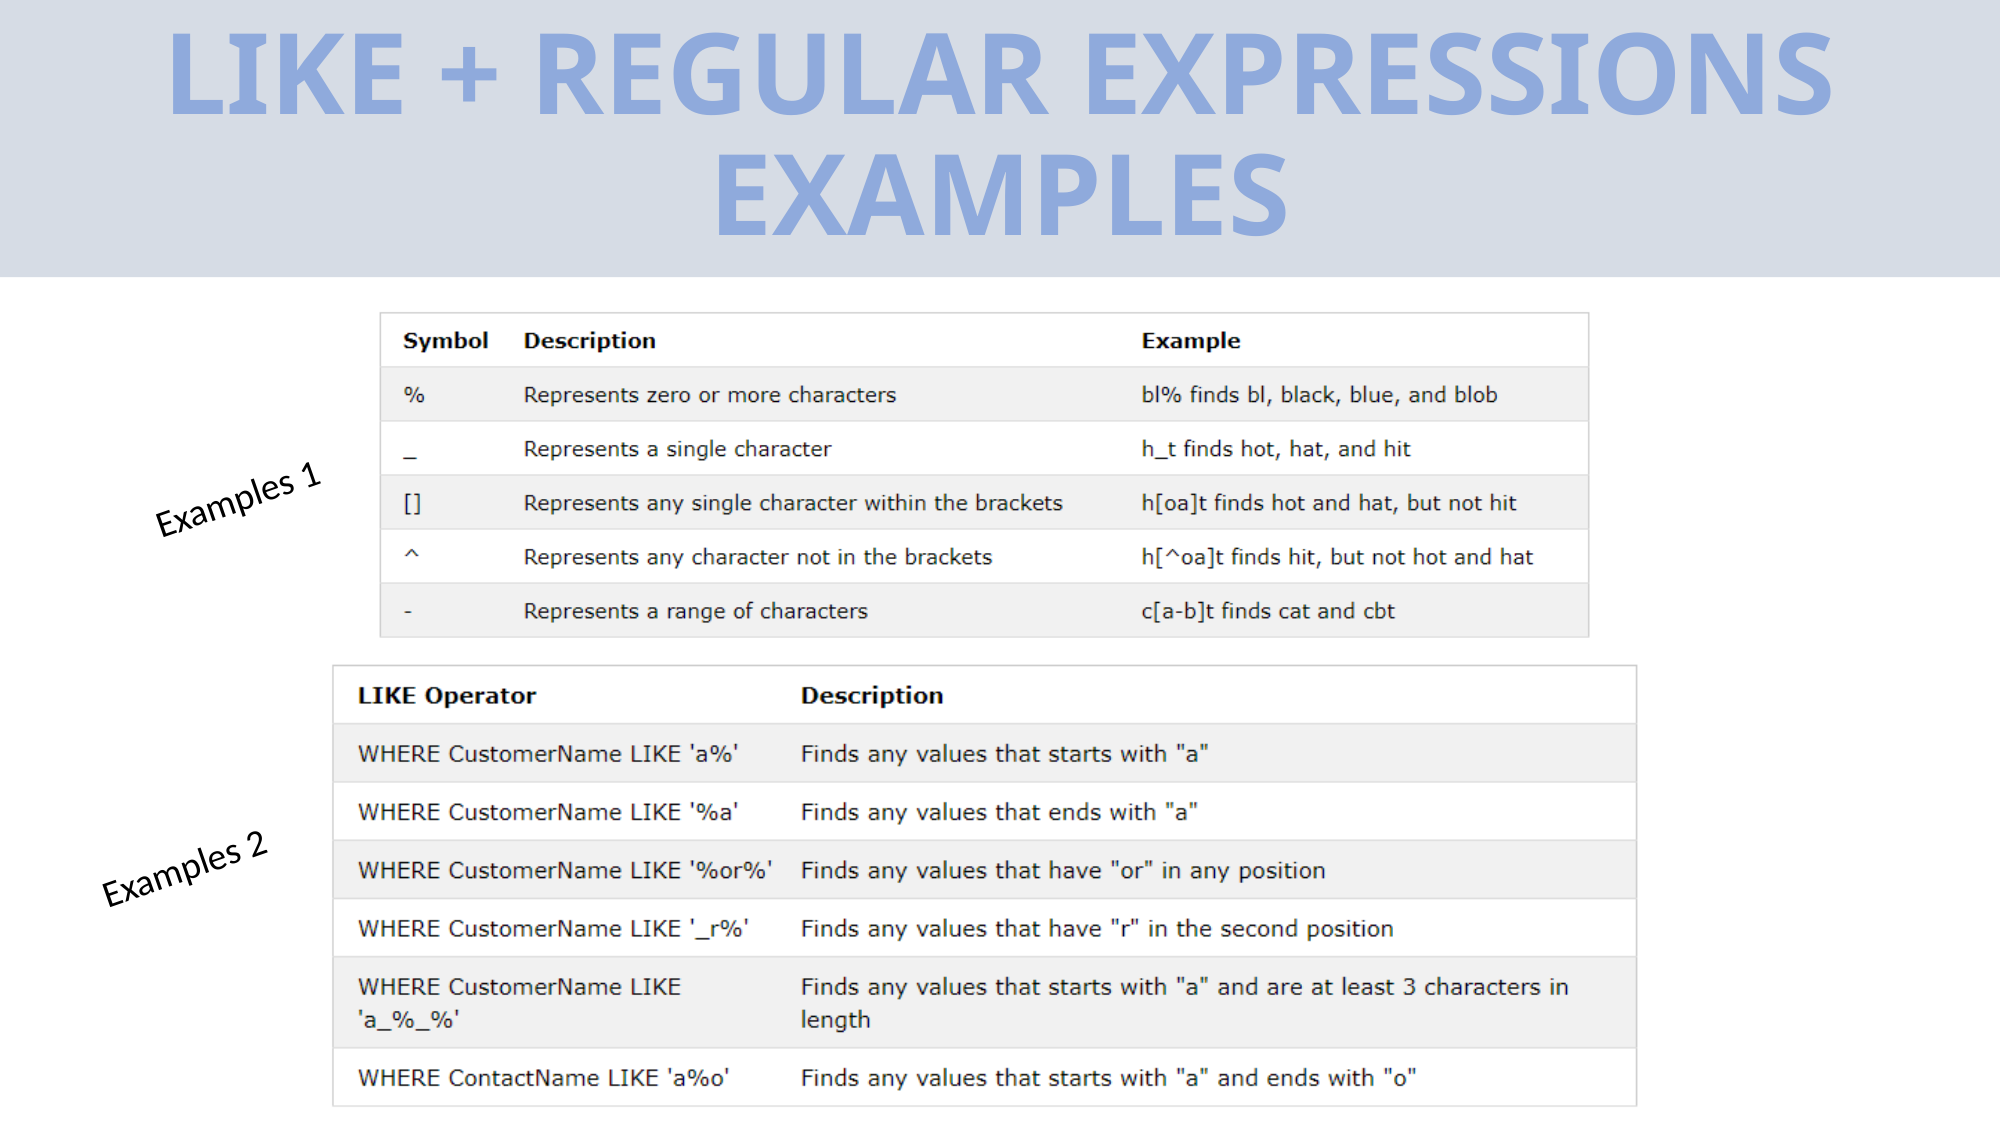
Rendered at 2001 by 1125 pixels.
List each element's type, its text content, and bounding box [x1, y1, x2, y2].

title LIKE + REGULAR EXPRESSIONS EXAMPLES [0, 0, 2000, 278]
picture [322, 304, 1657, 1119]
text_box Examples 2 [0, 785, 322, 955]
text_box Examples 1 [53, 419, 366, 586]
